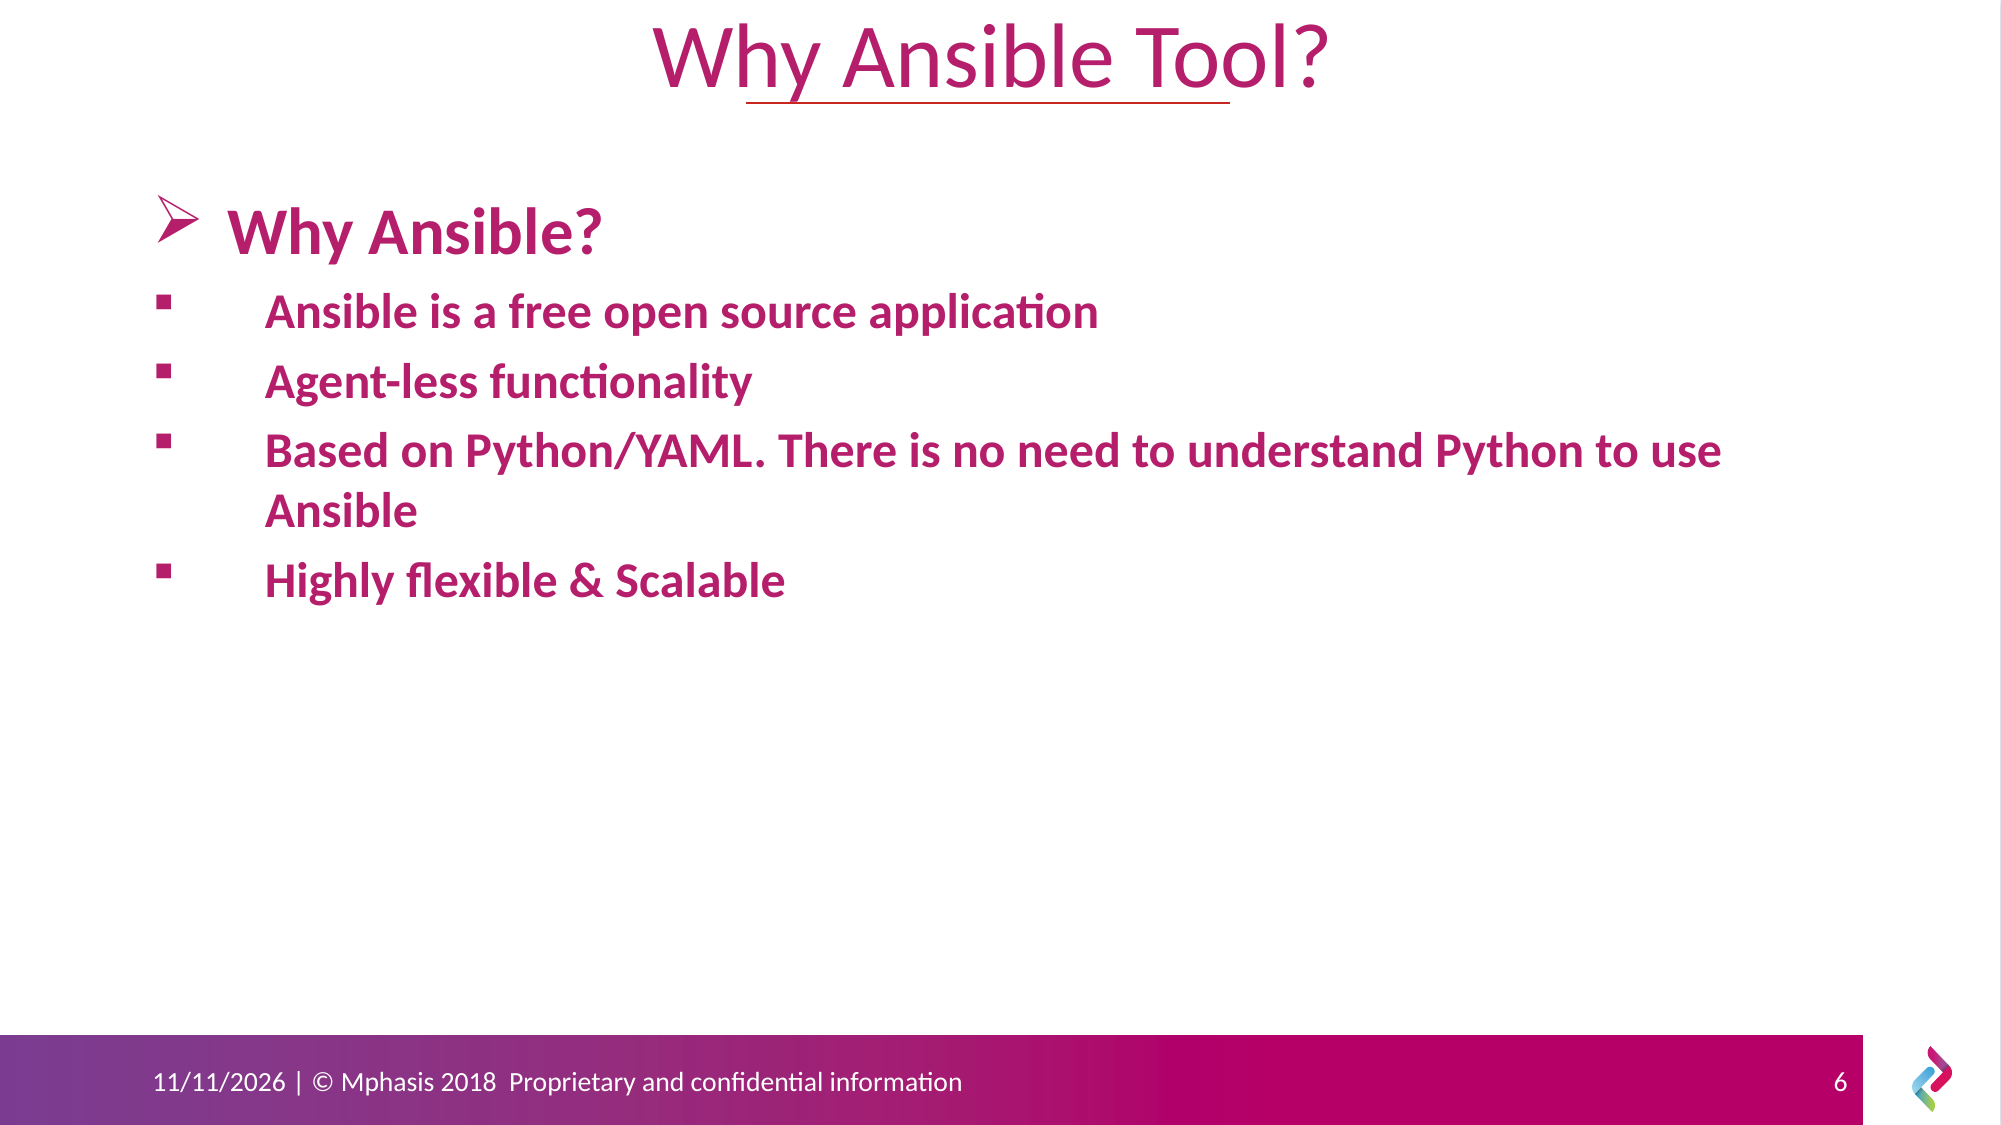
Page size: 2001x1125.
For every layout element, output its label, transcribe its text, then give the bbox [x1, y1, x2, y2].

text_box Why Ansible Tool? [125, 0, 1841, 123]
picture [1909, 1042, 1957, 1115]
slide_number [137, 1039, 1169, 1122]
list Why Ansible? Ansible is a free open source application Agent-less functionality Based on Python/YAML. There is no need to understand Python to use Ansible Highly flexible & Scalable [137, 123, 1794, 1021]
slide_number 6 [1412, 1050, 1863, 1111]
